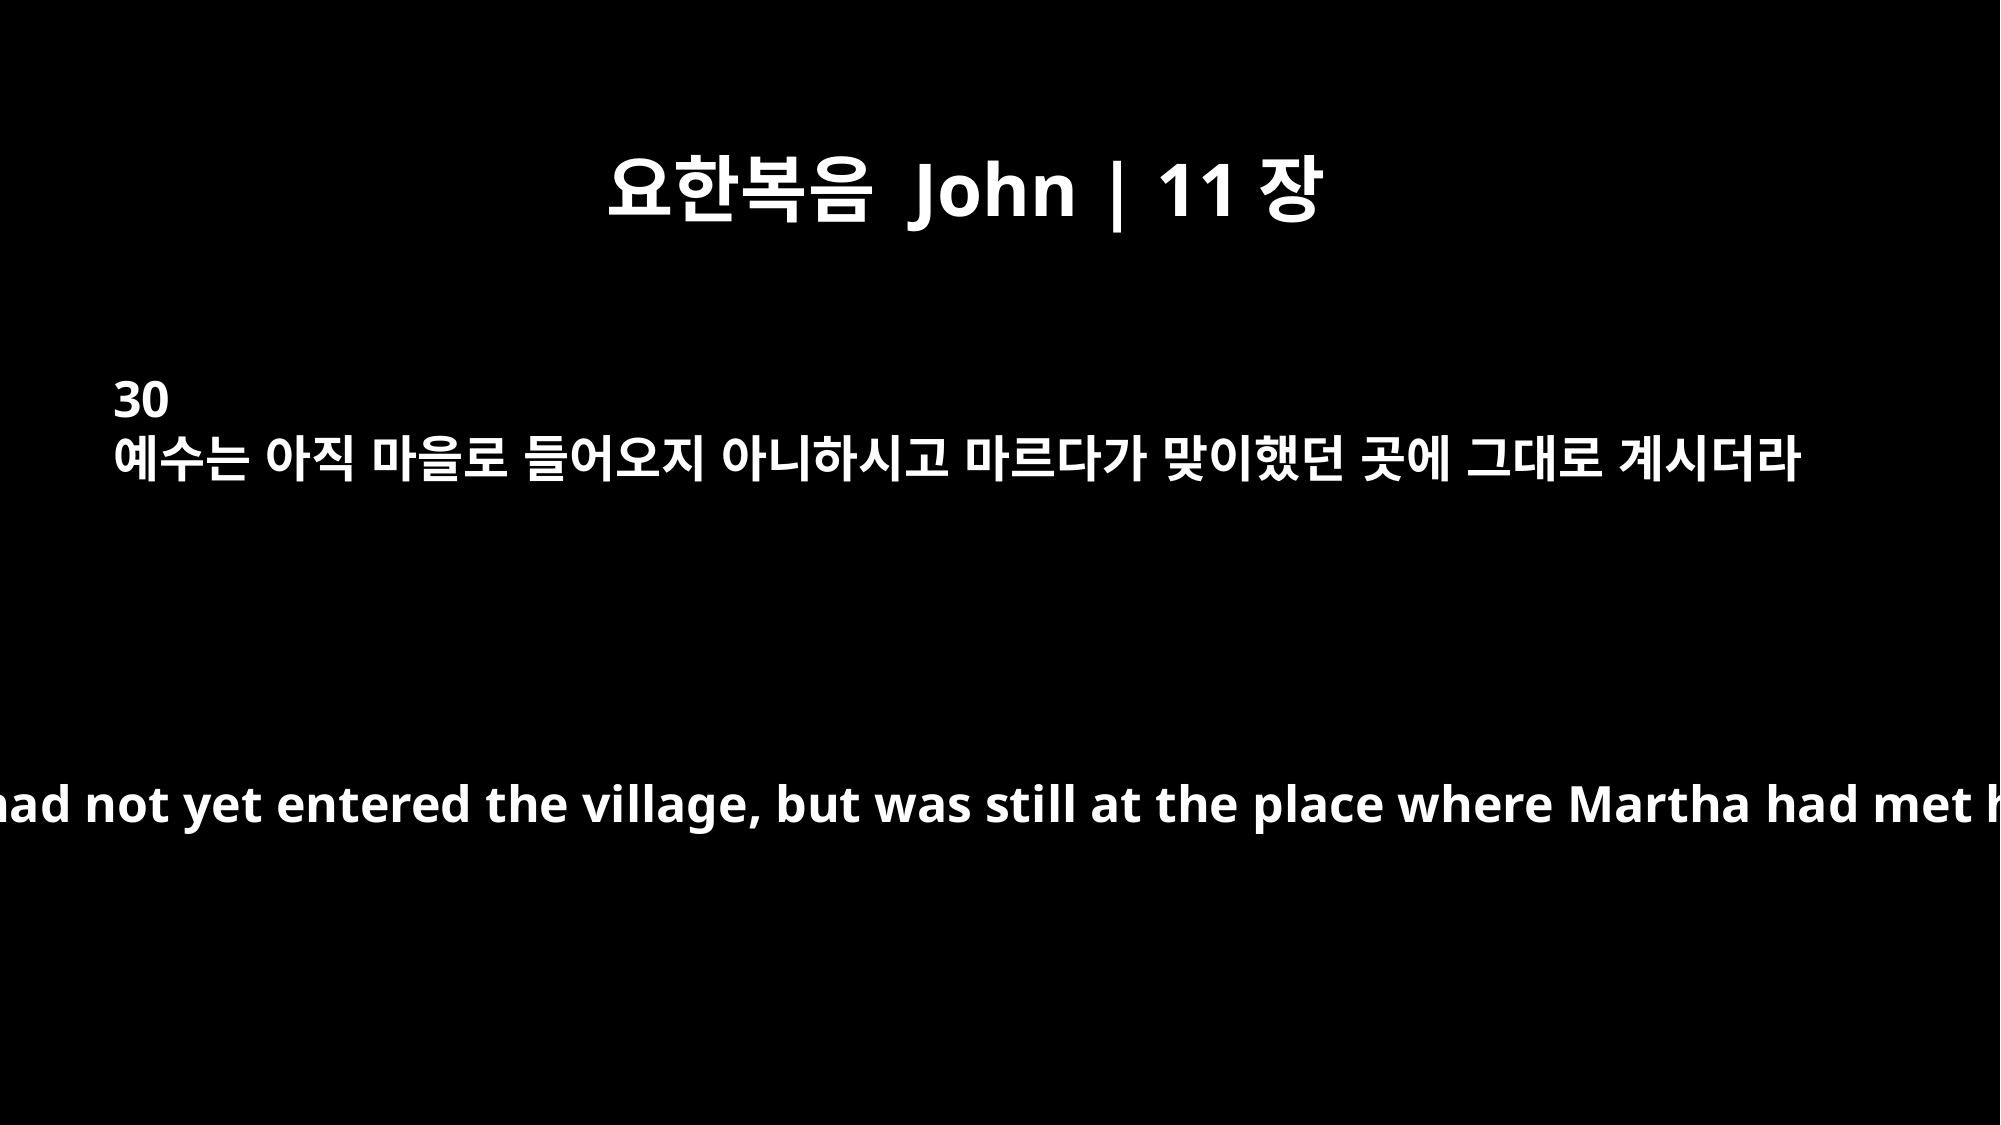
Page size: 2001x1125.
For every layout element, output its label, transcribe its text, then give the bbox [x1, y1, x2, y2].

text_box 요한복음 John | 11장 [591, 136, 1341, 239]
text_box 30 예수는 아직 마을로 들어오지 아니하시고 마르다가 맞이했던 곳에 그대로 계시더라 [98, 359, 1819, 495]
text_box Now Jesus had not yet entered the village, but was still at the place where Martha had met him. [0, 764, 2000, 840]
